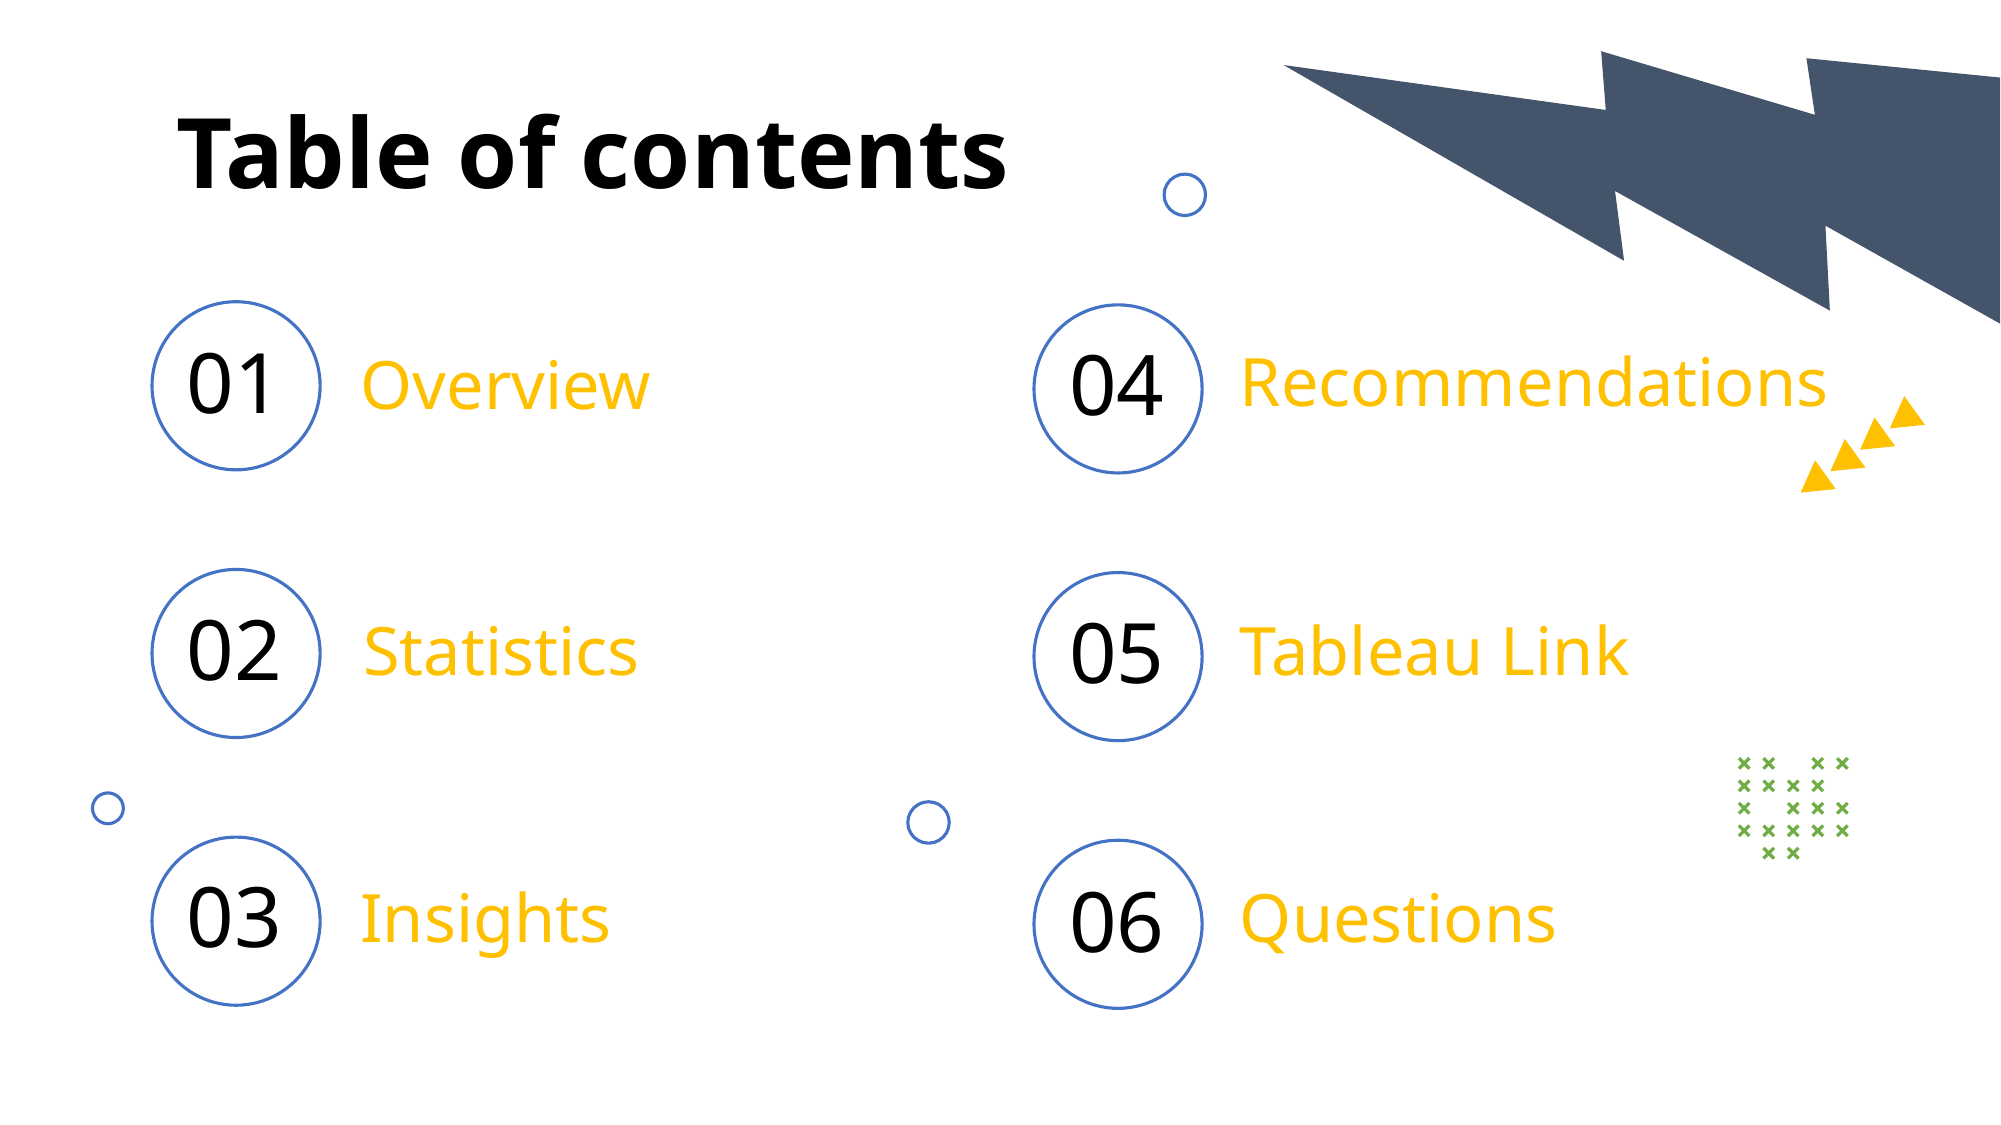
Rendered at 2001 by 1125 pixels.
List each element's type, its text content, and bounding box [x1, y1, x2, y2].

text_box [92, 174, 1925, 864]
title Table of contents [156, 85, 1843, 174]
title Questions [1219, 883, 1903, 959]
title Insights [340, 883, 1023, 959]
title 03 [145, 864, 324, 1017]
title 06 [1027, 864, 1206, 1022]
